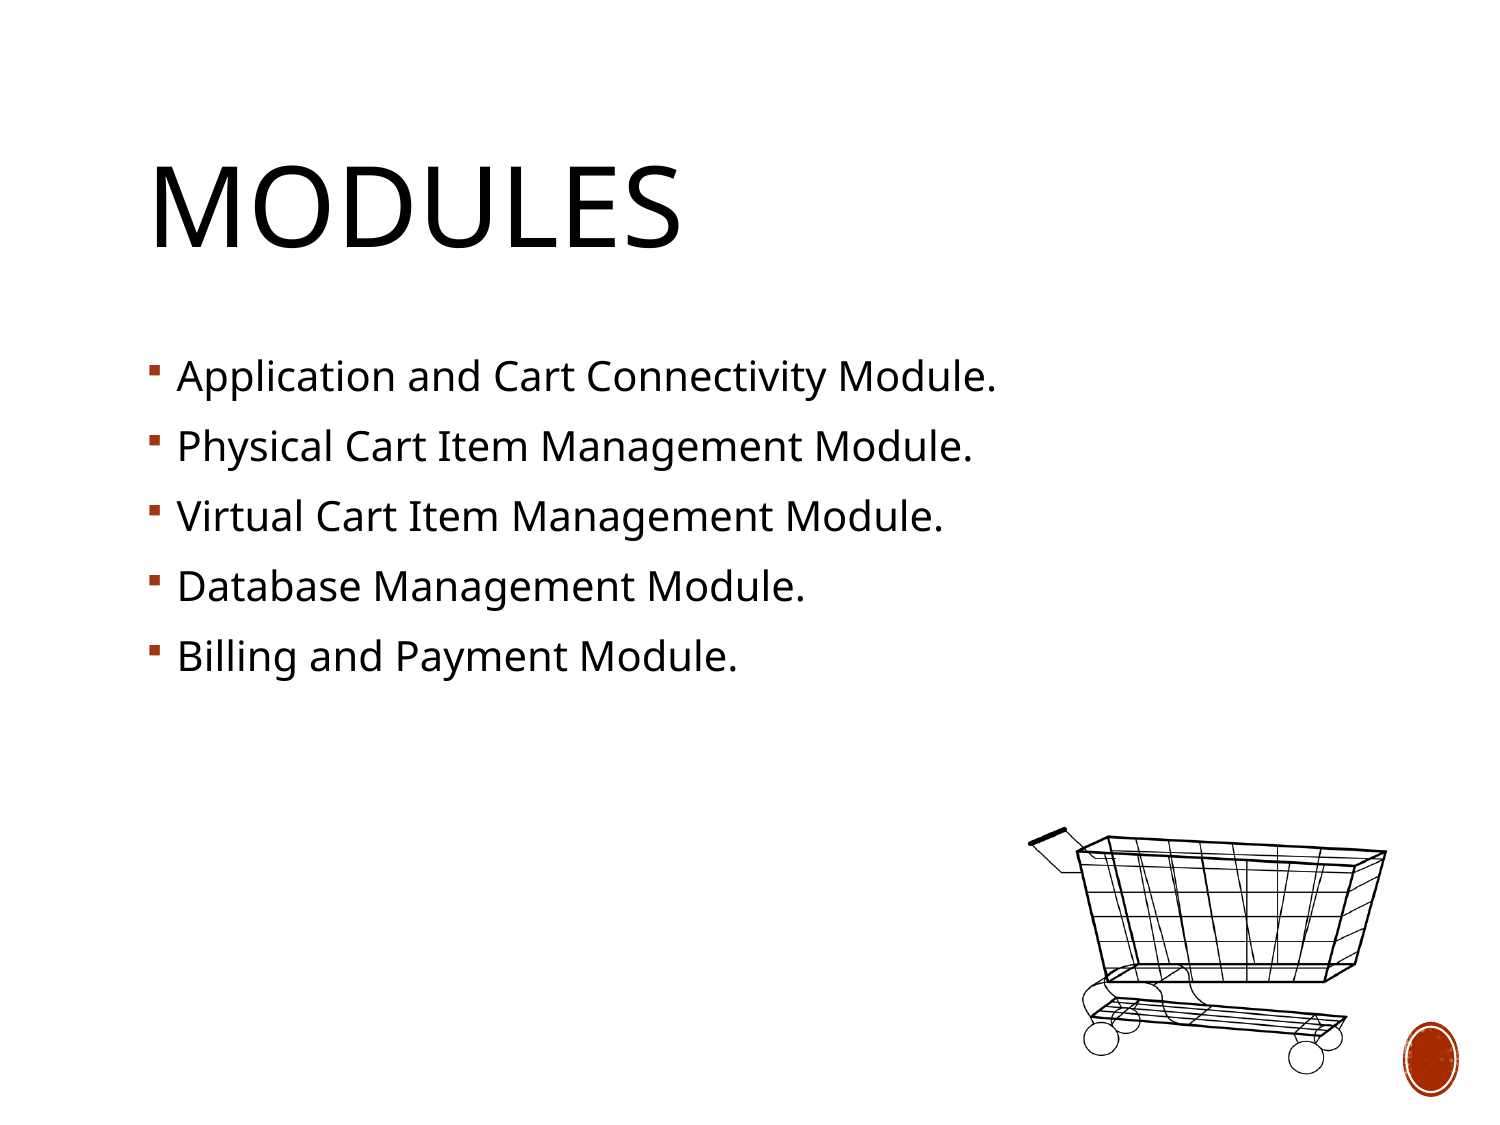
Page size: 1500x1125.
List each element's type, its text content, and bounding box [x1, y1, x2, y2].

title modules [131, 79, 1370, 344]
picture [1025, 824, 1388, 1076]
list Application and Cart Connectivity Module. Physical Cart Item Management Module. Virtual Cart Item Management Module. Database Management Module. Billing and Payment Module. [131, 348, 1370, 1013]
